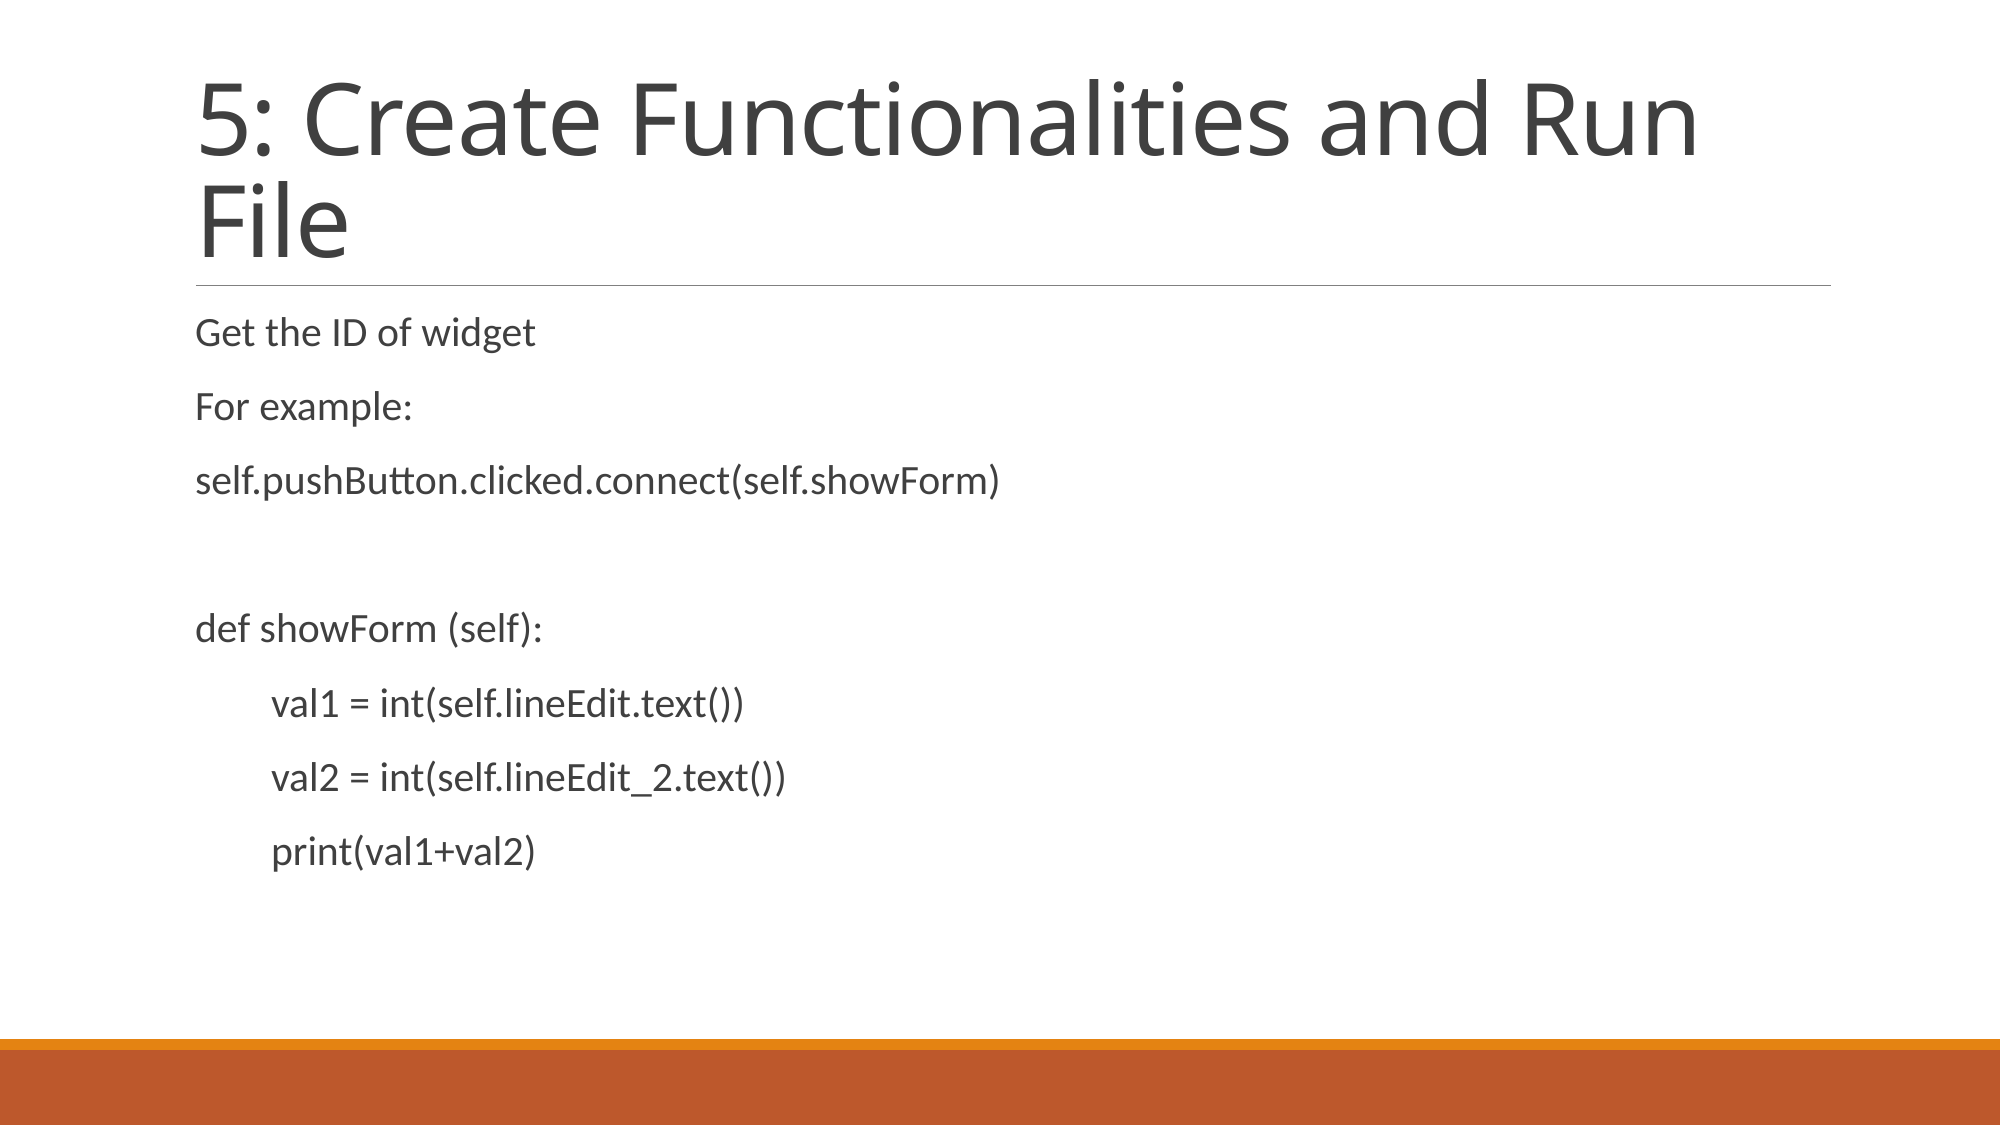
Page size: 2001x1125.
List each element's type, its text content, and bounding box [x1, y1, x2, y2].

title 5: Create Functionalities and Run File [180, 47, 1830, 285]
list Get the ID of widget For example: self.pushButton.clicked.connect(self.showForm) def showForm (self): val1 = int(self.lineEdit.text()) val2 = int(self.lineEdit_2.text()) print(val1+val2) [180, 302, 1830, 963]
